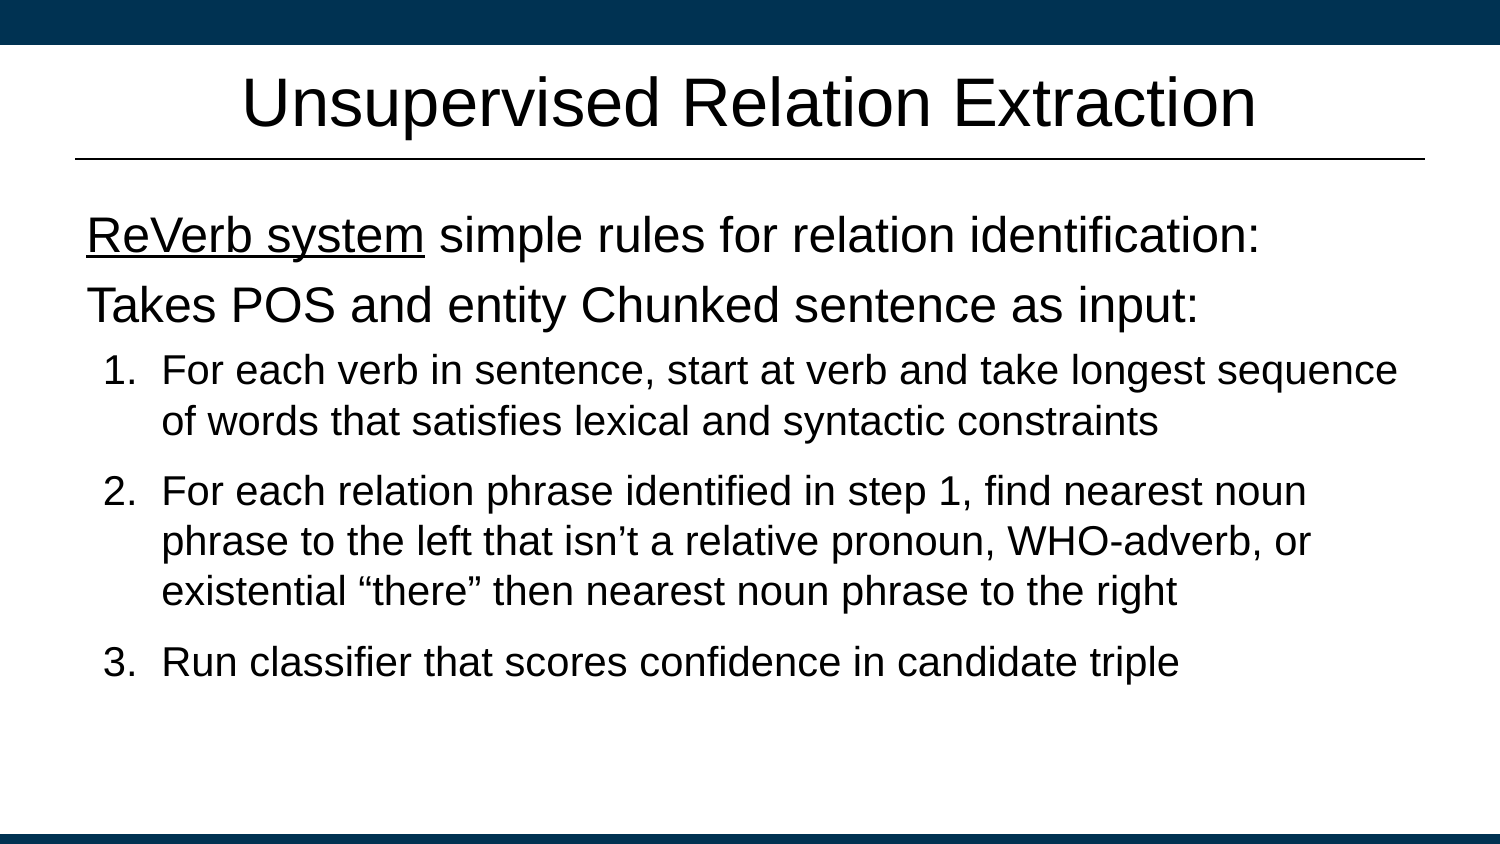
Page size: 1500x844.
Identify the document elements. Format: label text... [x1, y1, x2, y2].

list ReVerb system simple rules for relation identification: Takes POS and entity Chunked sentence as input: For each verb in sentence, start at verb and take longest sequence of words that satisfies lexical and syntactic constraints For each relation phrase identified in step 1, find nearest noun phrase to the left that isn’t a relative pronoun, WHO-adverb, or existential “there” then nearest noun phrase to the right Run classifier that scores confidence in candidate triple [75, 196, 1425, 754]
title Unsupervised Relation Extraction [75, 28, 1425, 169]
